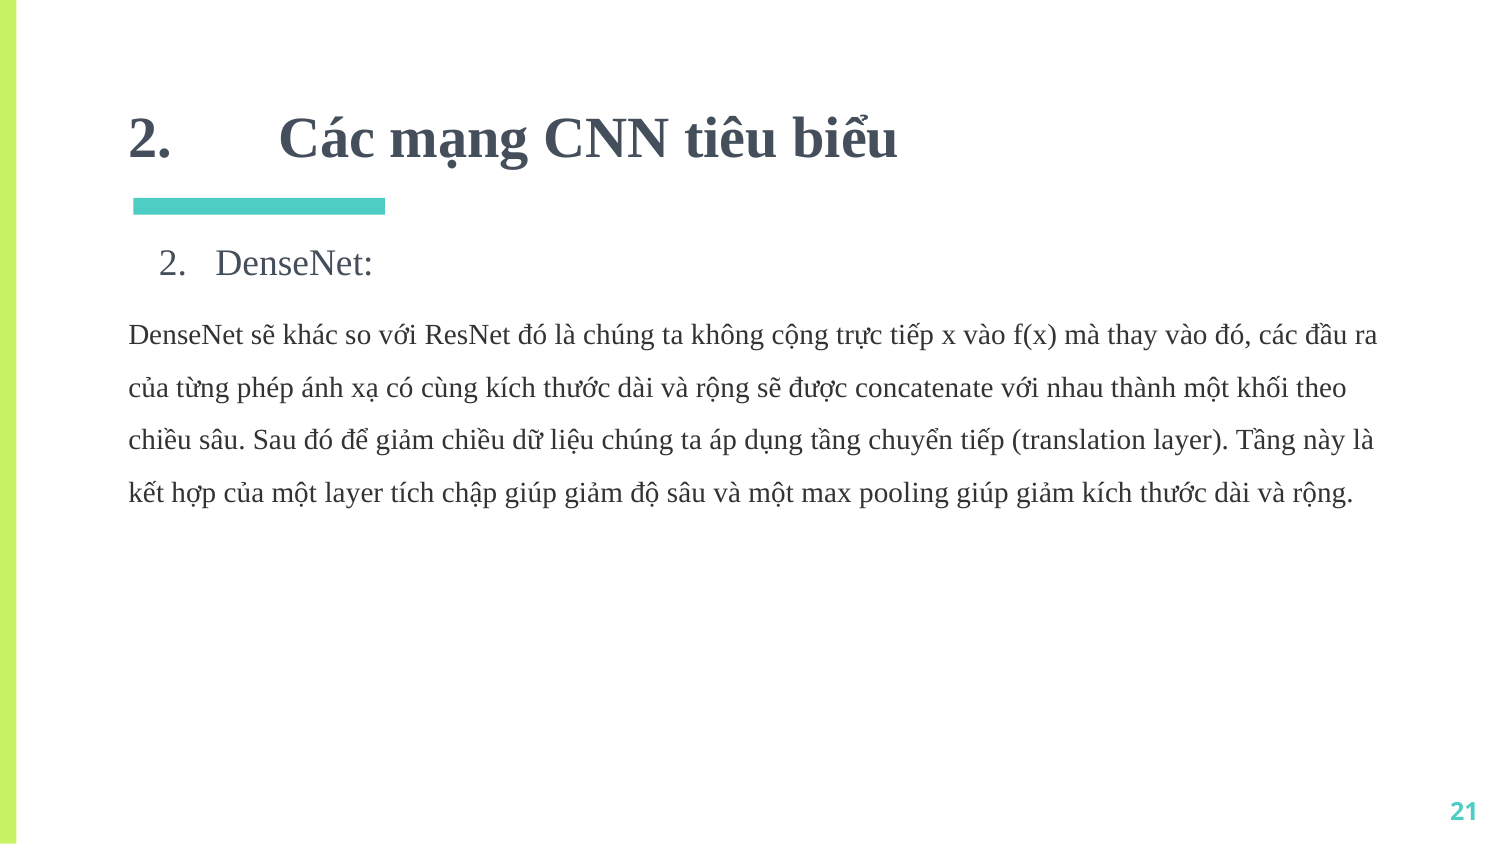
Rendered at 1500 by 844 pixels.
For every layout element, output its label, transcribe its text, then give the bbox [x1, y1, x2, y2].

title 2. Các mạng CNN tiêu biểu [113, 24, 1387, 184]
slide_number ‹#› [1403, 780, 1494, 832]
list DenseNet: [69, 215, 1426, 267]
text_box DenseNet sẽ khác so với ResNet đó là chúng ta không cộng trực tiếp x vào f(x) mà thay vào đó, các đầu ra của từng phép ánh xạ có cùng kích thước dài và rộng sẽ được concatenate với nhau thành một khối theo chiều sâu. Sau đó để giảm chiều dữ liệu chúng ta áp dụng tầng chuyển tiếp (translation layer). Tầng này là kết hợp của một layer tích chập giúp giảm độ sâu và một max pooling giúp giảm kích thước dài và rộng. [113, 283, 1426, 523]
